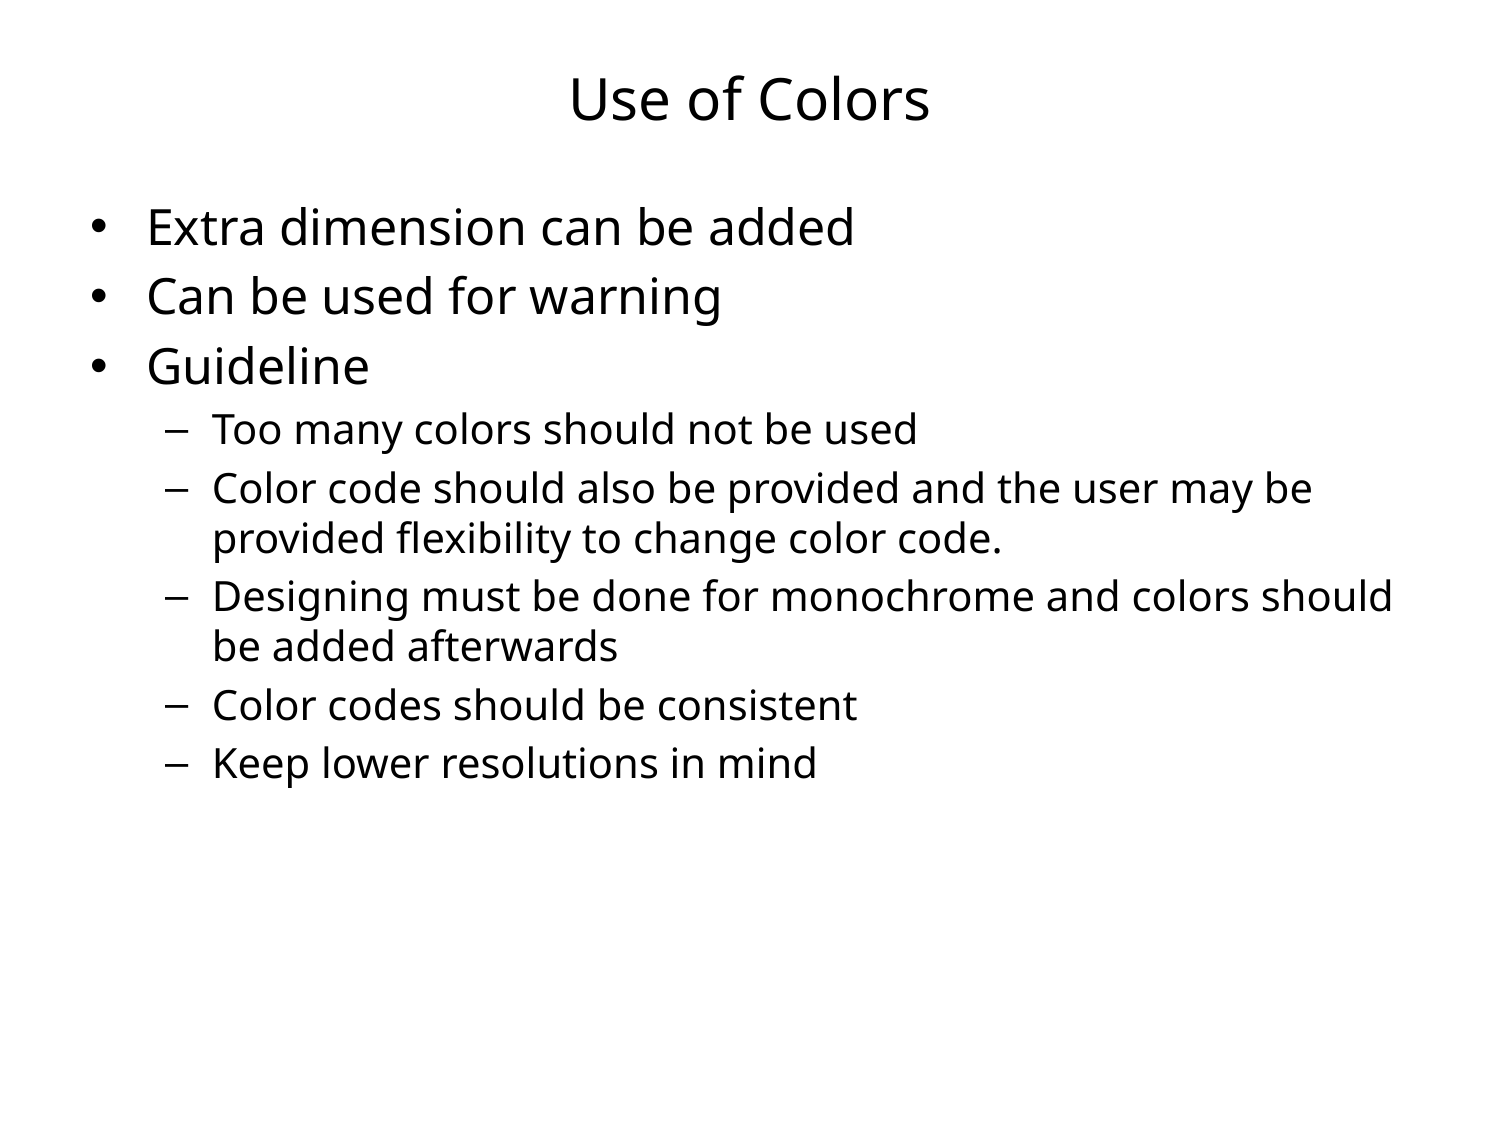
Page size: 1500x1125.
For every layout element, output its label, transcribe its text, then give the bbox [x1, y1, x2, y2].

list Extra dimension can be added Can be used for warning Guideline Too many colors should not be used Color code should also be provided and the user may be provided flexibility to change color code. Designing must be done for monochrome and colors should be added afterwards Color codes should be consistent Keep lower resolutions in mind [75, 187, 1425, 1005]
title Use of Colors [75, 45, 1425, 150]
